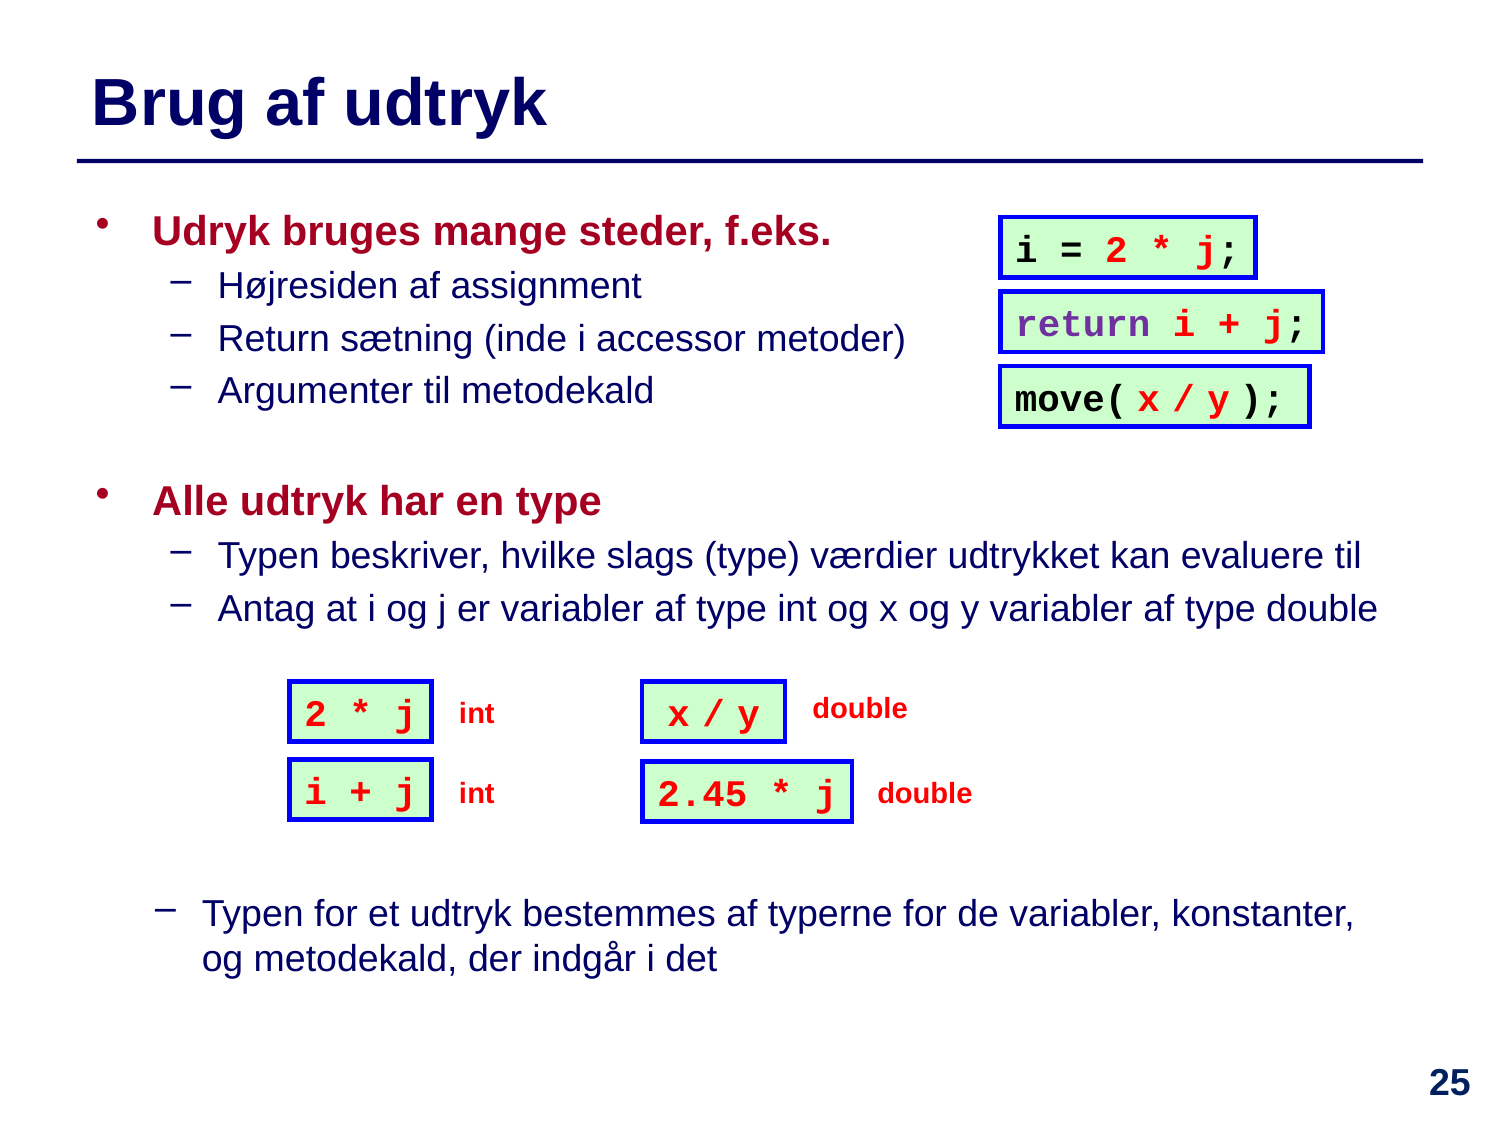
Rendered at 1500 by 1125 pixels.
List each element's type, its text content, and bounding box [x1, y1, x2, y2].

text_box double [797, 681, 938, 729]
text_box 2.45 * j [642, 761, 853, 822]
text_box int [443, 766, 520, 808]
text_box return i + j; [1000, 291, 1323, 352]
text_box Typen for et udtryk bestemmes af typerne for de variabler, konstanter, og metodekald, der indgår i det [65, 881, 1400, 1023]
text_box int [443, 686, 515, 735]
text_box i + j [289, 759, 432, 820]
text_box move( x / y ); [999, 366, 1310, 427]
text_box x / y [641, 681, 785, 742]
title Brug af udtryk [76, 42, 1471, 155]
list Udryk bruges mange steder, f.eks. Højresiden af assignment Return sætning (inde i accessor metoder) Argumenter til metodekald Alle udtryk har en type Typen beskriver, hvilke slags (type) værdier udtrykket kan evaluere til Antag at i og j er variabler af type int og x og y variabler af type double [80, 196, 1416, 671]
slide_number 25 [1399, 1049, 1500, 1125]
text_box double [862, 767, 995, 815]
text_box 2 * j [289, 681, 432, 742]
text_box i = 2 * j; [1000, 217, 1256, 278]
